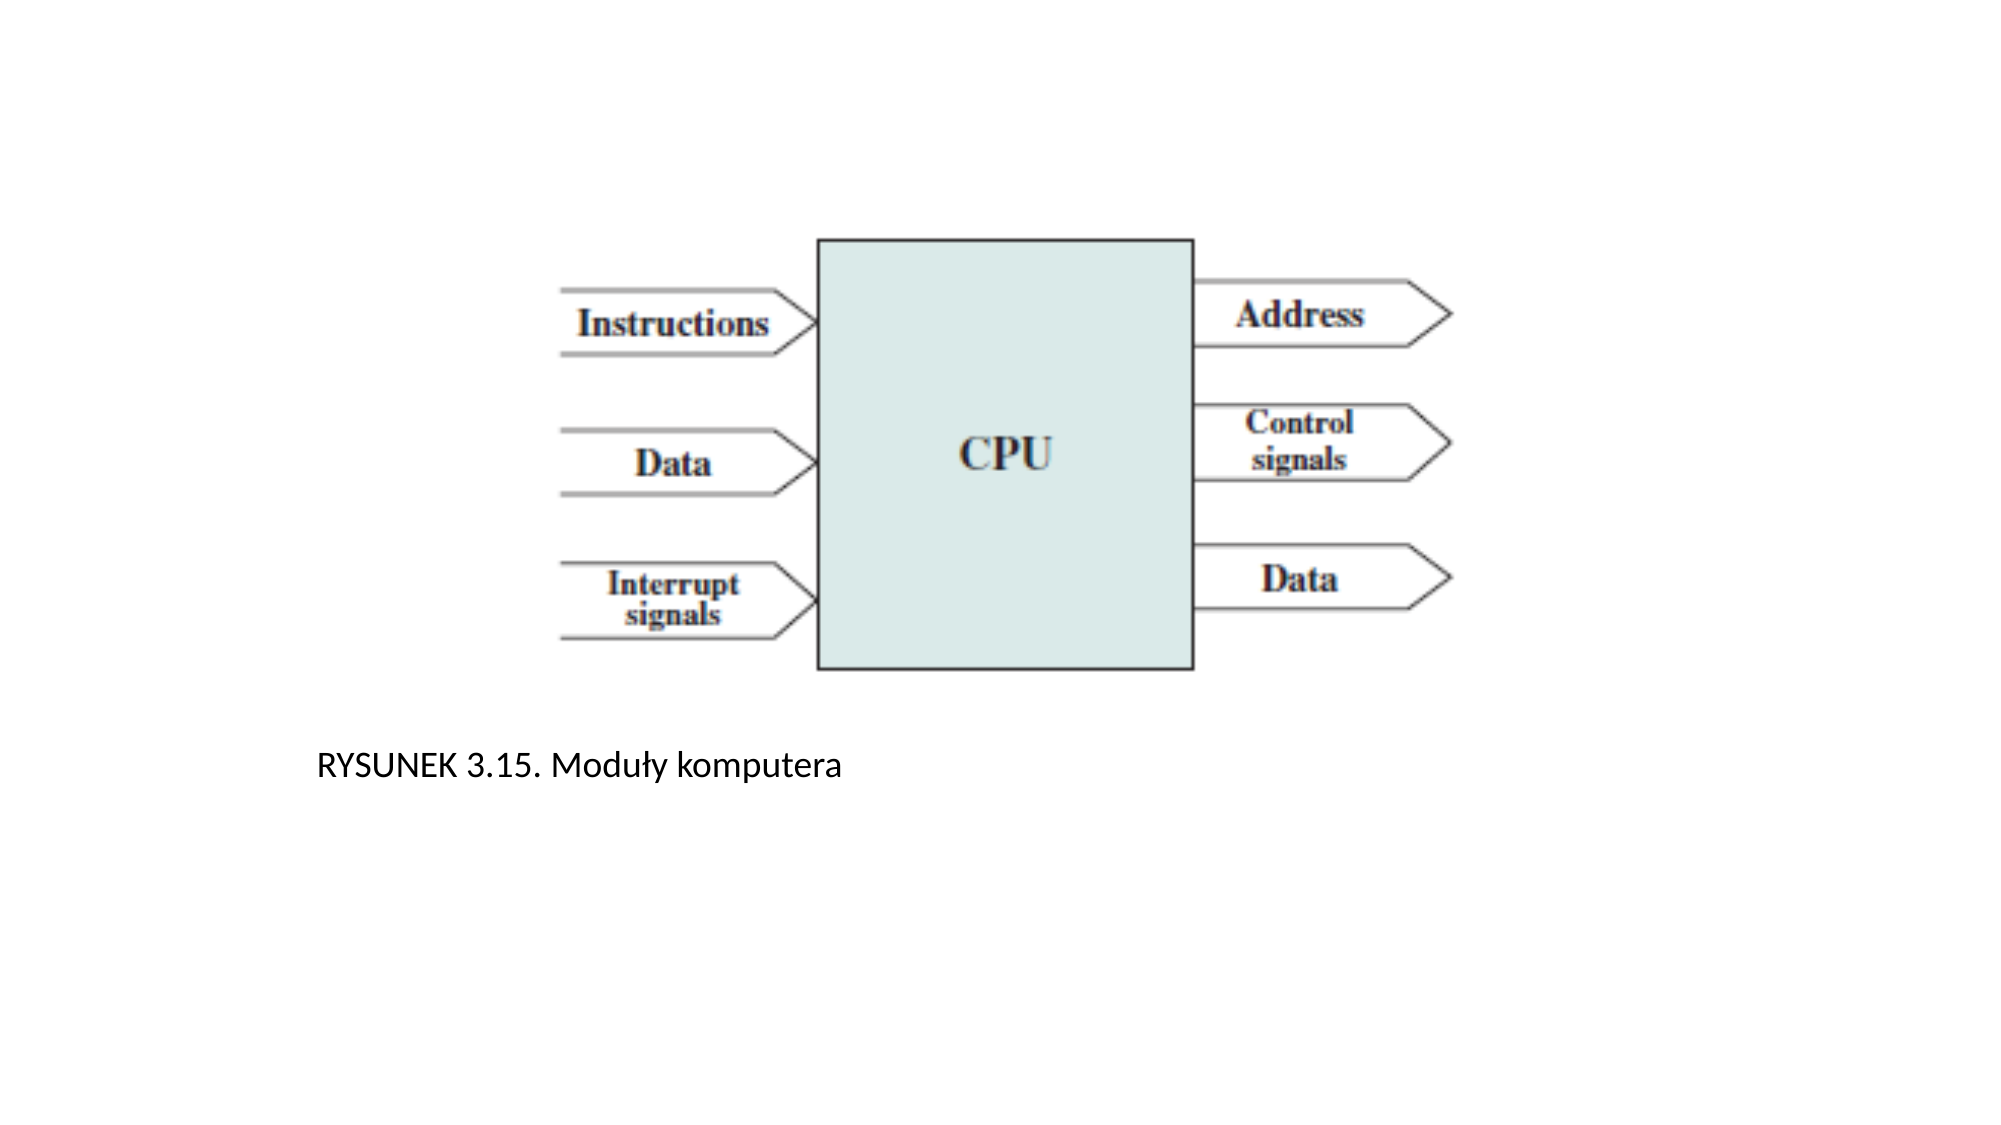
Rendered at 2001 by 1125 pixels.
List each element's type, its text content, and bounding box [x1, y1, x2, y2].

picture [504, 185, 1552, 690]
text_box RYSUNEK 3.15. Moduły komputera [302, 733, 1712, 793]
